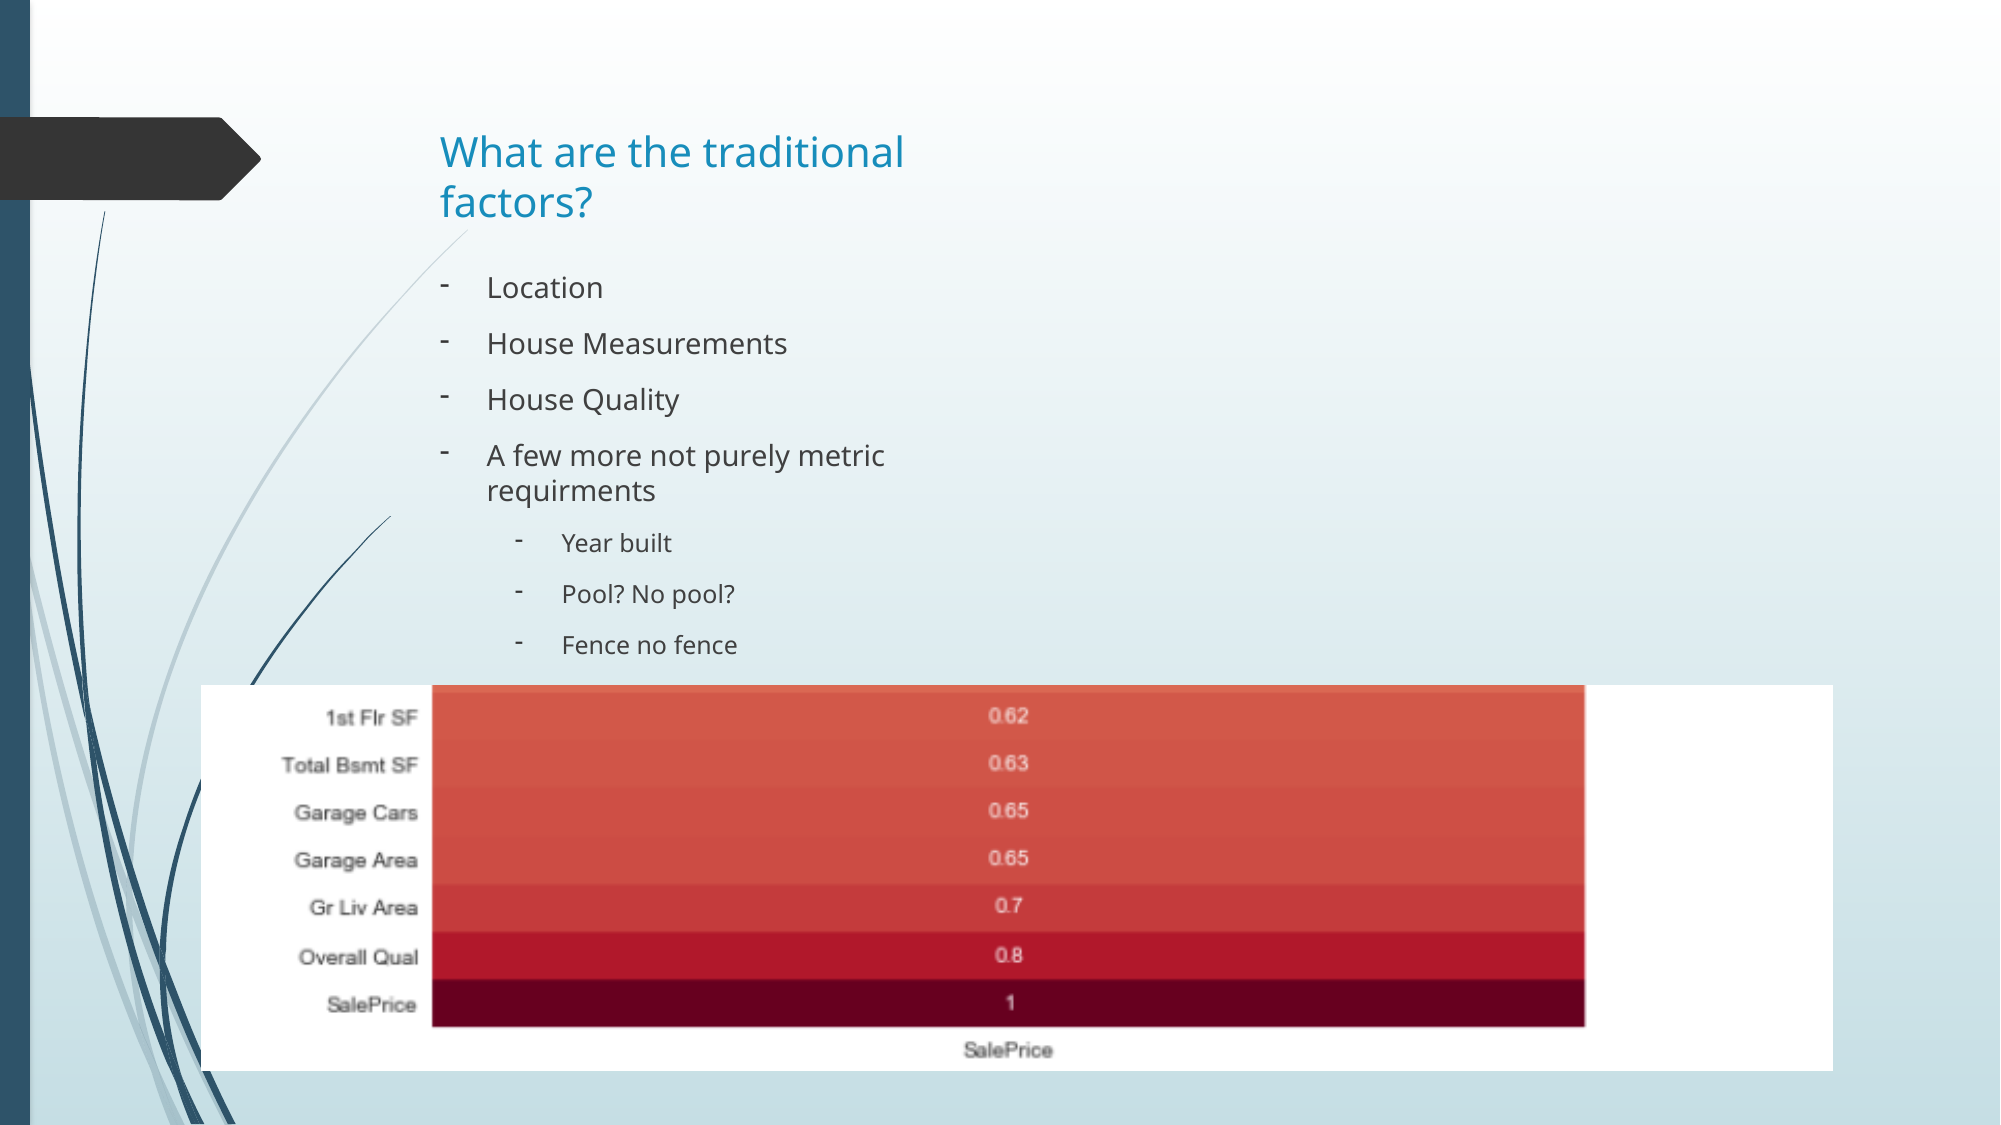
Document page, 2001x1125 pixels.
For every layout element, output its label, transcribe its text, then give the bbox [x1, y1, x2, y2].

title What are the traditional factors? [424, 73, 1000, 234]
list Location House Measurements House Quality A few more not purely metric requirments Year built Pool? No pool? Fence no fence [424, 262, 1000, 685]
picture [201, 685, 1833, 1071]
